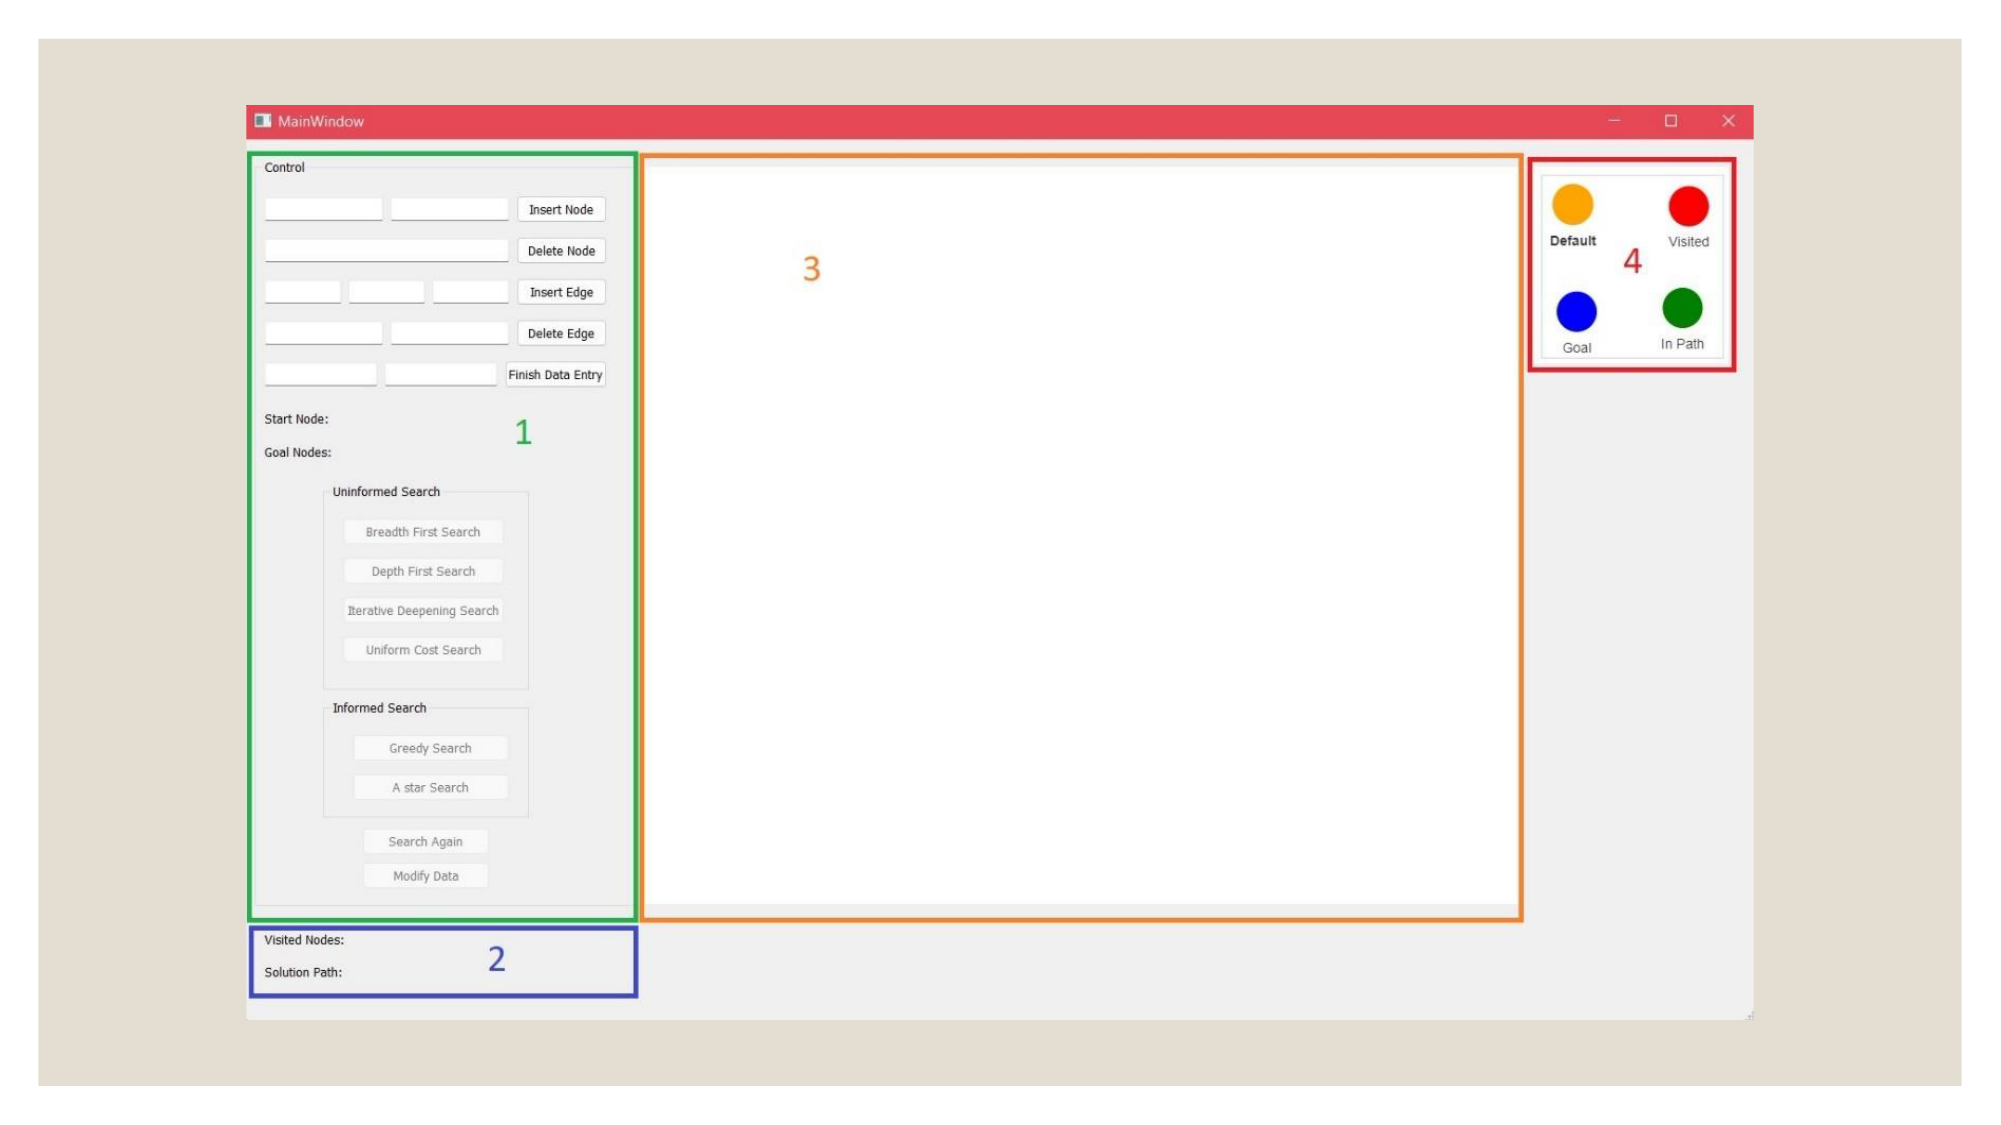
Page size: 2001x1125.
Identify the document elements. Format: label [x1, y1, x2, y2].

picture [246, 105, 1754, 1020]
text_box [38, 38, 1962, 1086]
